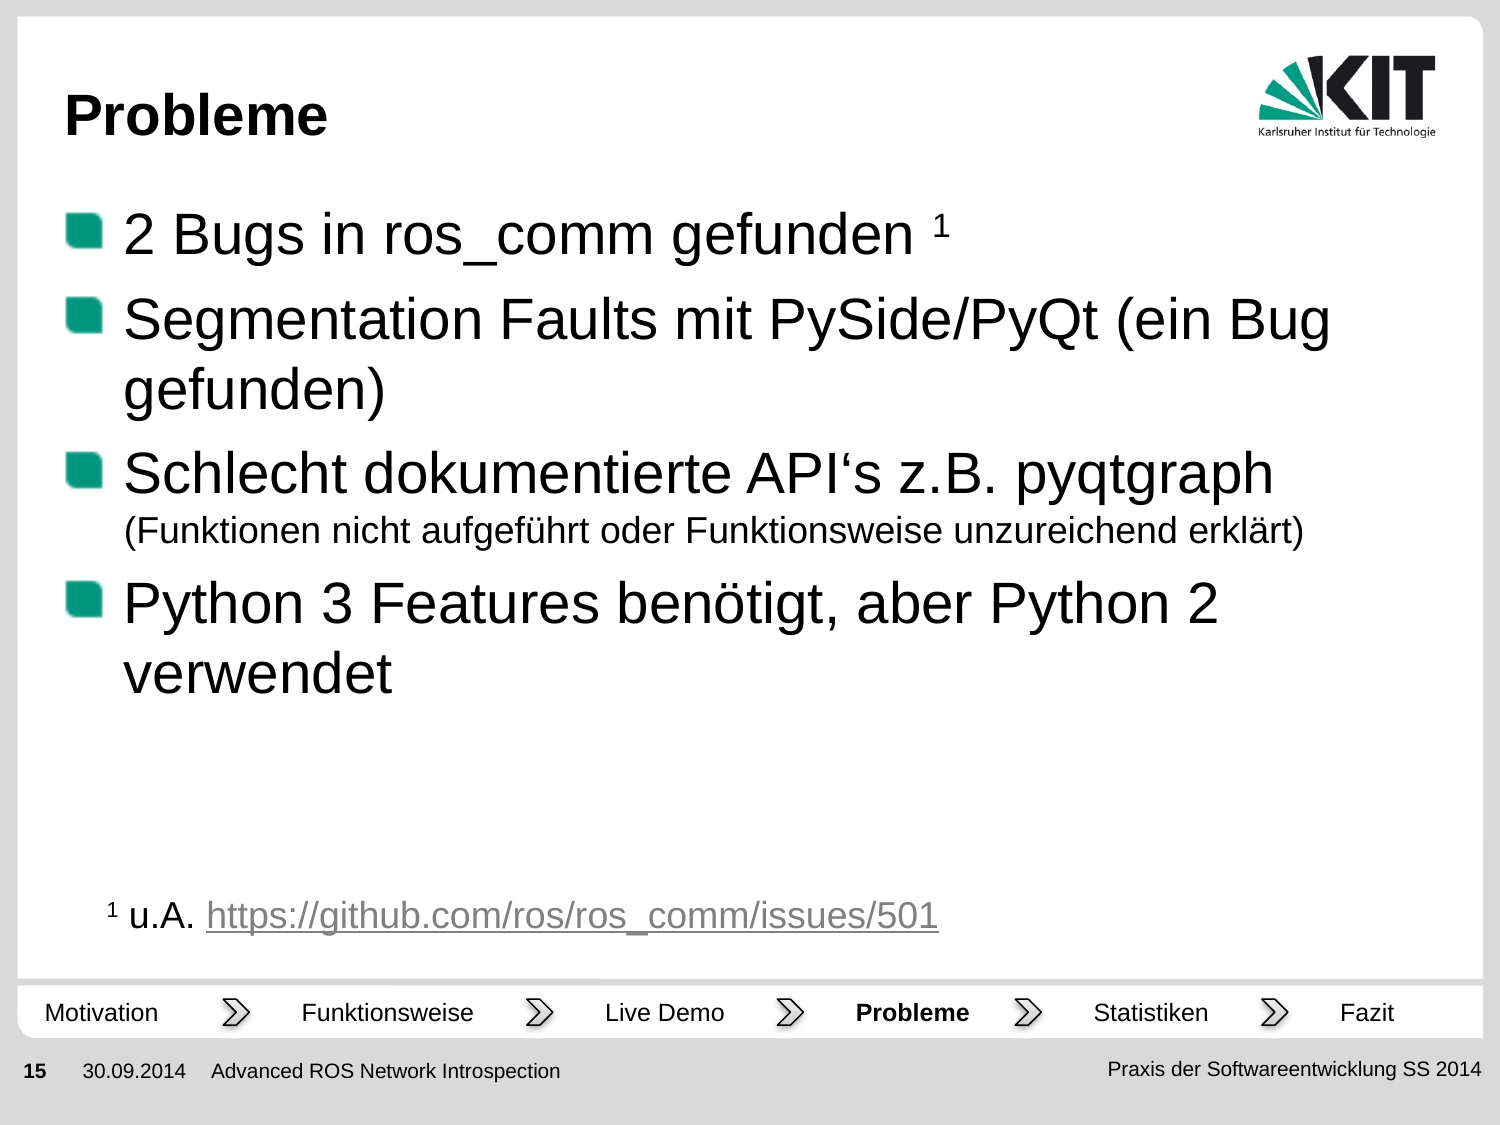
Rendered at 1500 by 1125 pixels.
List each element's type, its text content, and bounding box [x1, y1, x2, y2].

title Probleme [63, 54, 1199, 148]
footer Advanced ROS Network Introspection [211, 1056, 957, 1117]
list 2 Bugs in ros_comm gefunden 1 Segmentation Faults mit PySide/PyQt (ein Bug gefunden) Schlecht dokumentierte API‘s z.B. pyqtgraph (Funktionen nicht aufgeführt oder Funktionsweise unzureichend erklärt) Python 3 Features benötigt, aber Python 2 verwendet [64, 196, 1436, 763]
picture [0, 0, 1500, 1125]
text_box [3, 981, 1493, 1036]
text_box 1 u.A. https://github.com/ros/ros_comm/issues/501 [91, 883, 1463, 944]
